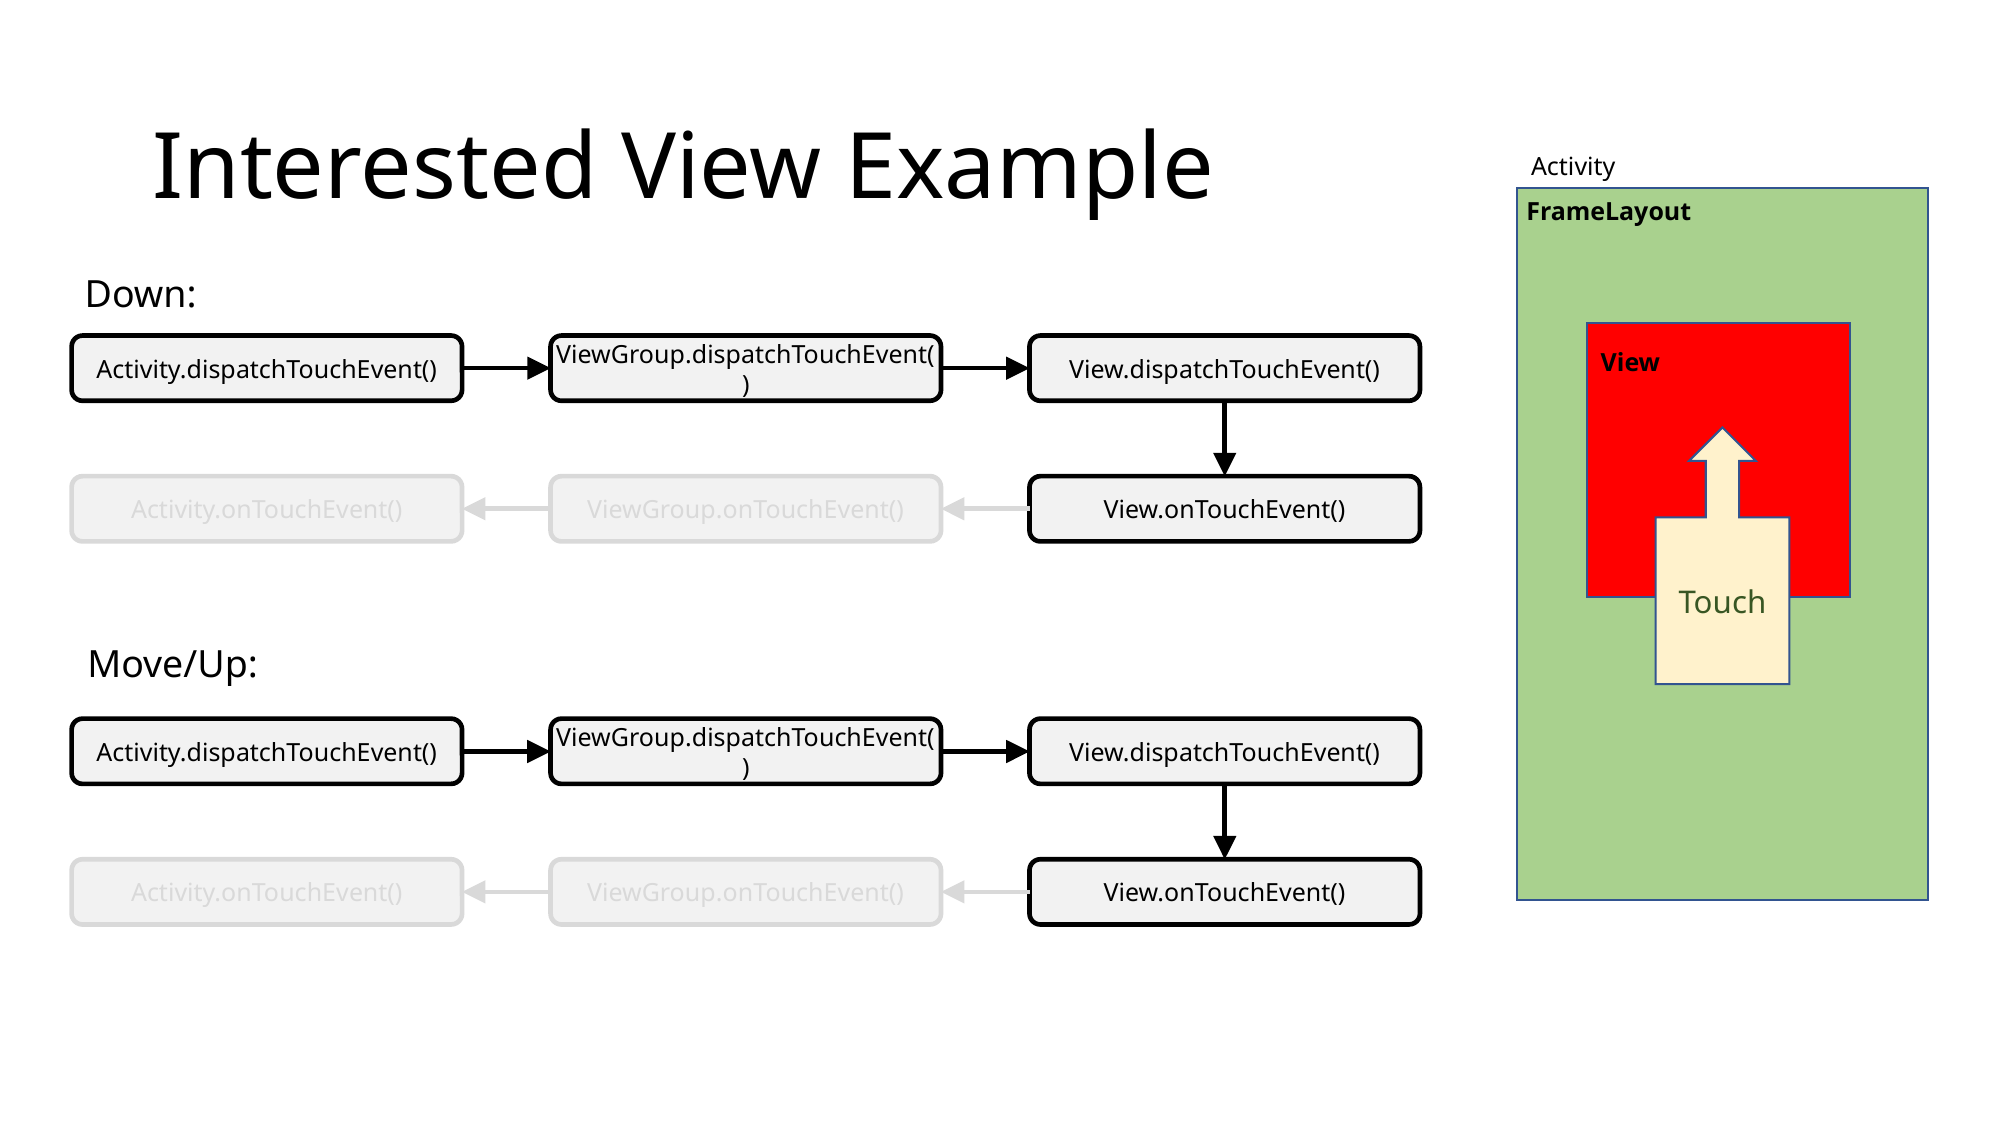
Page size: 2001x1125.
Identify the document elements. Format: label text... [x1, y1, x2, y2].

text_box Activity [1516, 142, 1631, 188]
text_box Down: [69, 262, 212, 322]
text_box [1516, 187, 1929, 901]
text_box [1586, 322, 1851, 598]
text_box Move/Up: [72, 632, 273, 693]
text_box Touch [1654, 425, 1791, 686]
text_box FrameLayout [1511, 188, 1707, 233]
text_box ViewGroup.dispatchTouchEvent() [549, 717, 943, 785]
text_box View.dispatchTouchEvent() [1028, 334, 1422, 402]
text_box Activity.onTouchEvent() [70, 475, 464, 543]
text_box Activity.dispatchTouchEvent() [70, 717, 464, 785]
text_box Activity.onTouchEvent() [70, 858, 464, 926]
text_box View.onTouchEvent() [1028, 858, 1422, 926]
title Interested View Example [137, 59, 1863, 278]
text_box ViewGroup.dispatchTouchEvent() [549, 334, 943, 402]
text_box ViewGroup.onTouchEvent() [549, 858, 943, 926]
text_box View.dispatchTouchEvent() [1028, 717, 1422, 785]
text_box View [1585, 339, 1676, 385]
text_box View.onTouchEvent() [1028, 475, 1422, 543]
text_box ViewGroup.onTouchEvent() [549, 475, 943, 543]
text_box Activity.dispatchTouchEvent() [70, 334, 464, 402]
